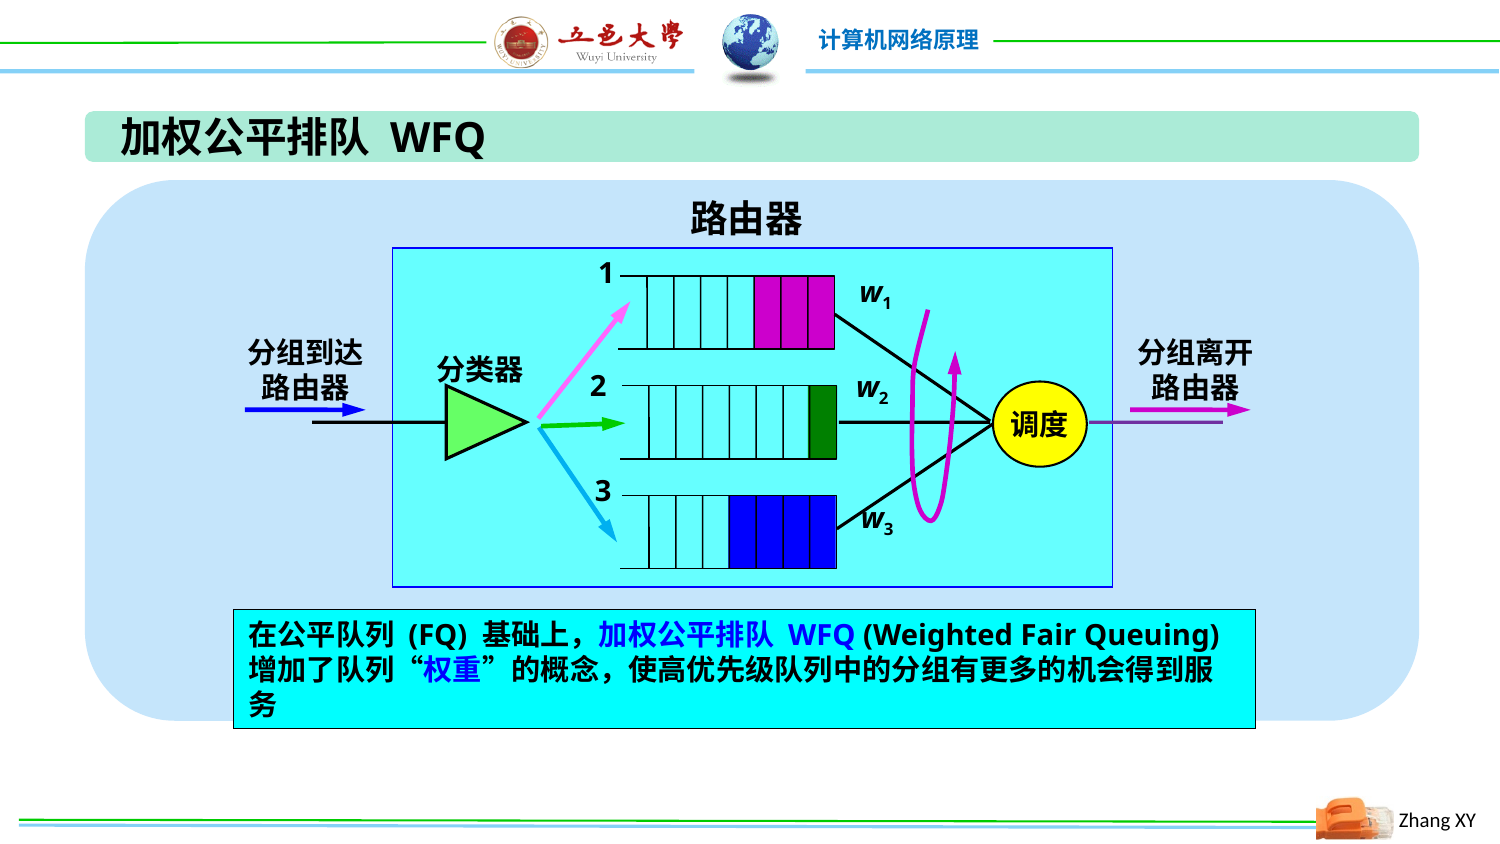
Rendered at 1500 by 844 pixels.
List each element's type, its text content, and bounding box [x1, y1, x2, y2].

text_box [84, 111, 105, 162]
text_box 在公平队列 (FQ) 基础上，加权公平排队 WFQ (Weighted Fair Queuing) 增加了队列“权重”的概念，使高优先级队列中的分组有更多的机会得到服务 [233, 609, 1256, 729]
picture [720, 12, 780, 88]
text_box 加权公平排队 WFQ [105, 103, 502, 168]
text_box [502, 111, 1420, 162]
picture [494, 15, 697, 69]
text_box [82, 177, 1422, 723]
picture [1316, 796, 1394, 840]
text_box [222, 187, 1280, 588]
